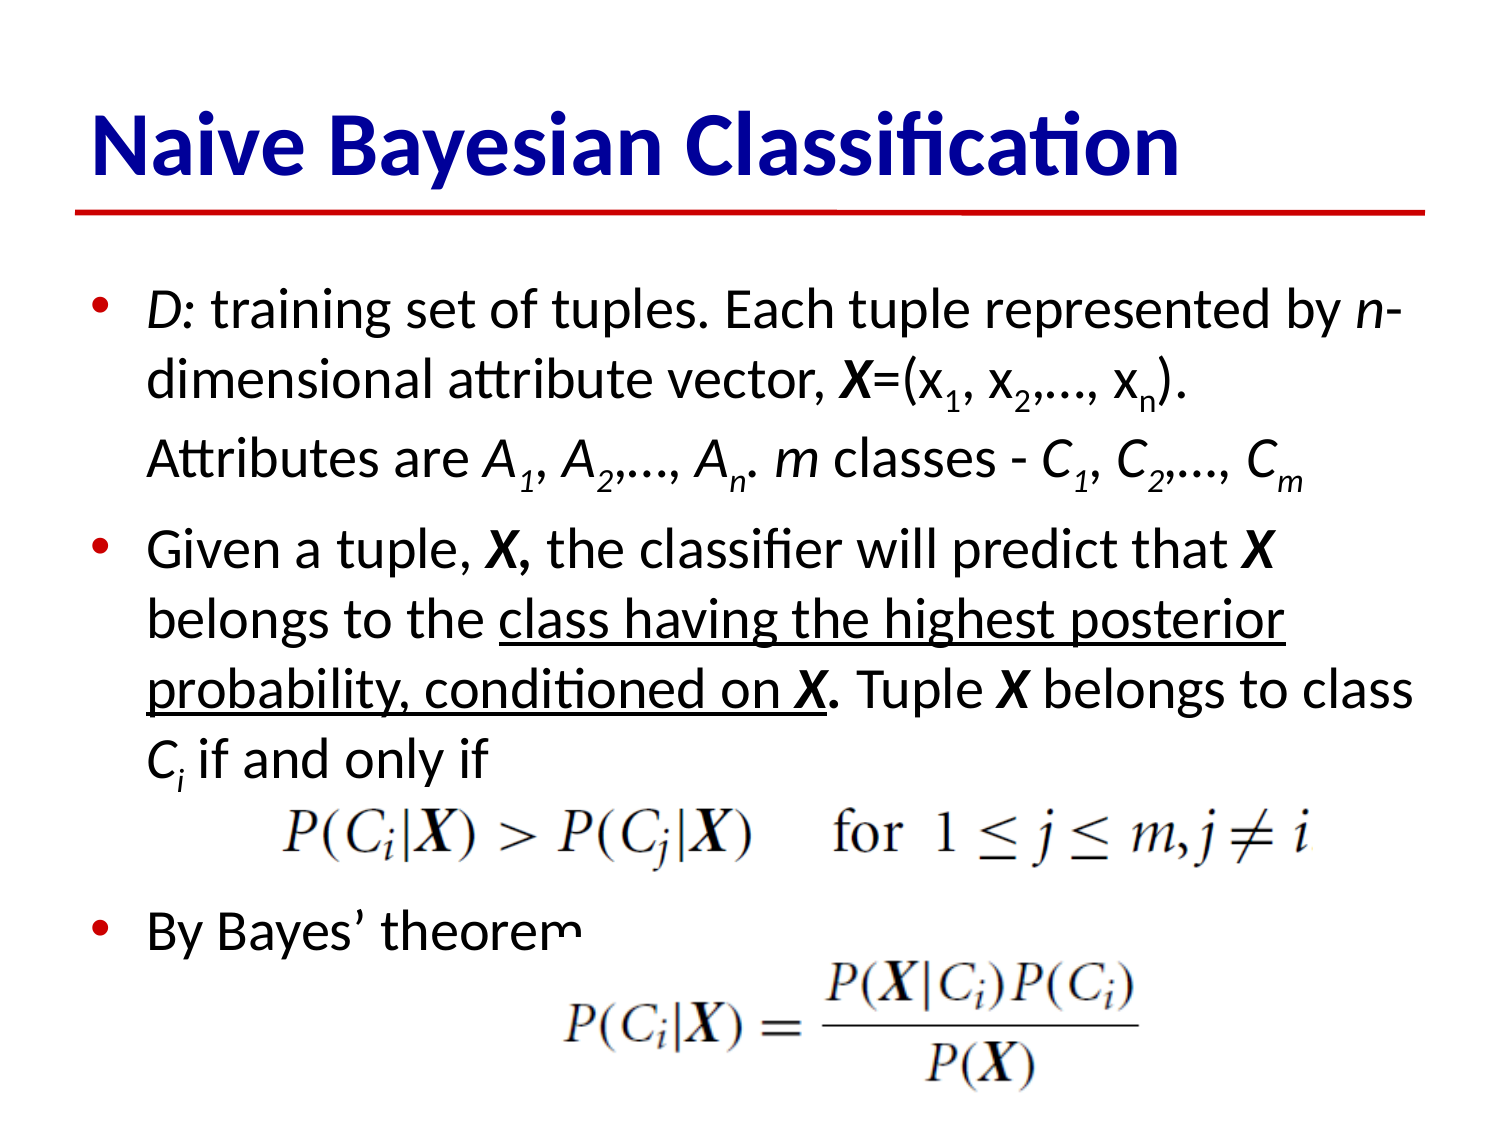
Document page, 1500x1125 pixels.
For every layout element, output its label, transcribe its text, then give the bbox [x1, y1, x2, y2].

picture [274, 787, 1313, 884]
list D: training set of tuples. Each tuple represented by n-dimensional attribute vector, X=(x1, x2,…, xn). Attributes are A1, A2,…, An. m classes - C1, C2,…, Cm Given a tuple, X, the classifier will predict that X belongs to the class having the highest posterior probability, conditioned on X. Tuple X belongs to class Ci if and only if By Bayes’ theorem [75, 262, 1450, 1075]
title Naive Bayesian Classification [75, 45, 1425, 233]
picture [549, 937, 1143, 1101]
